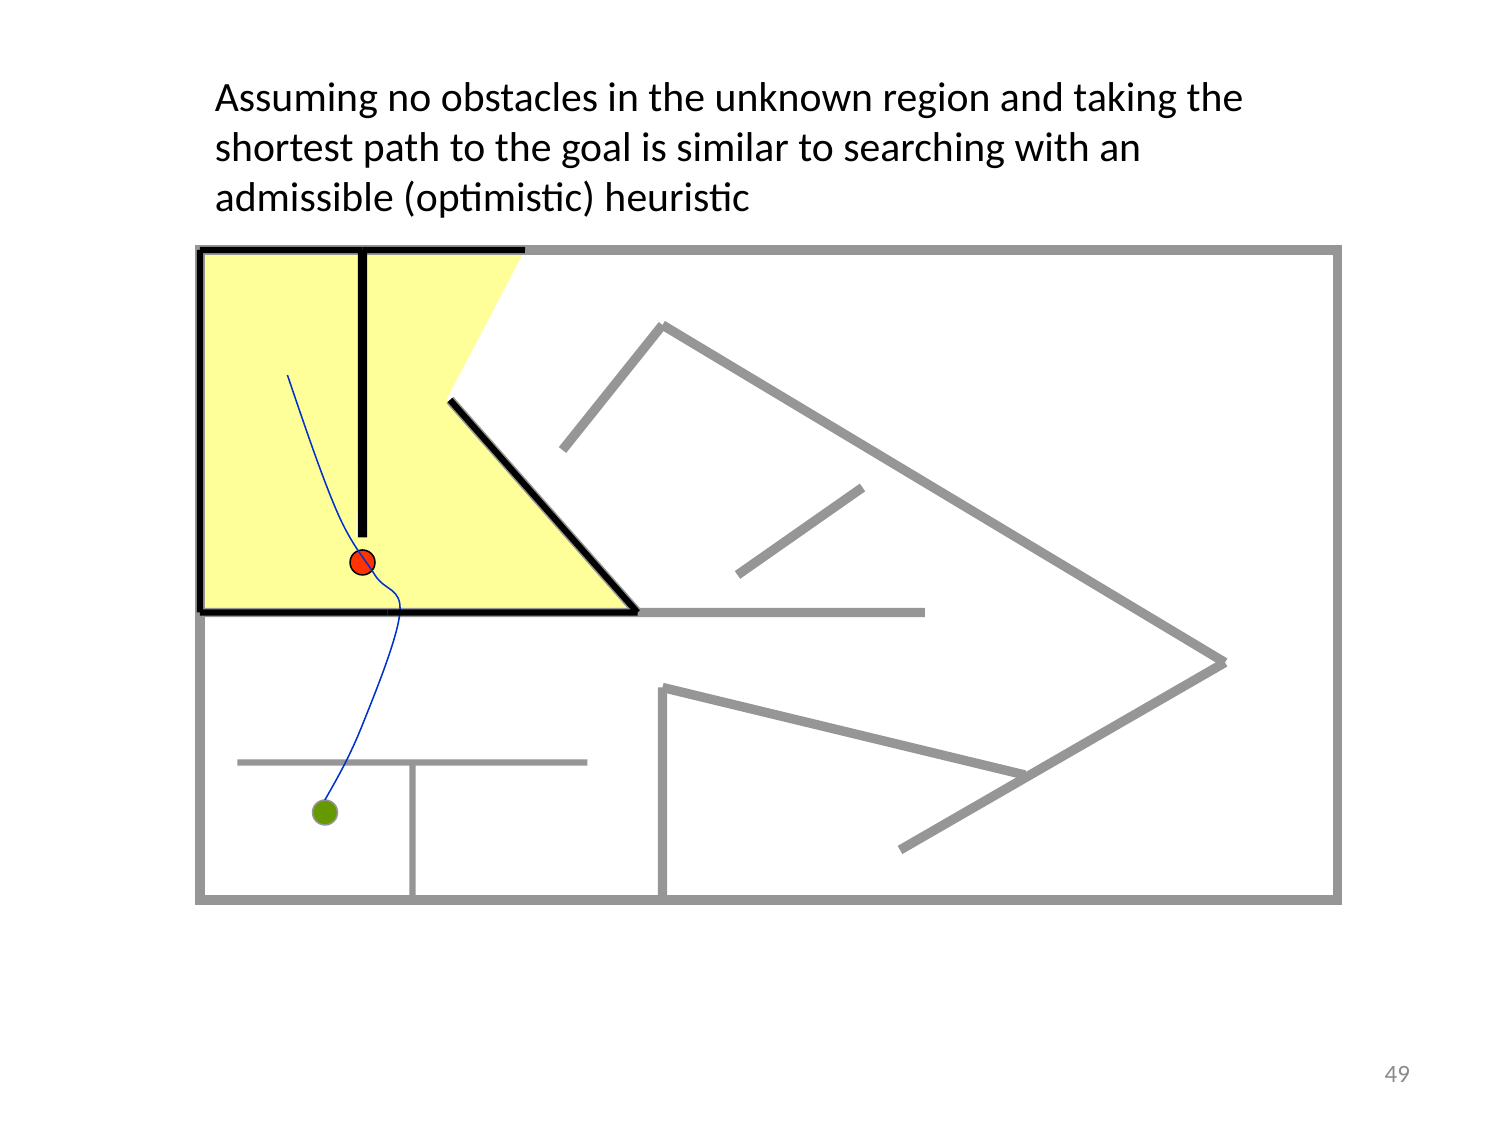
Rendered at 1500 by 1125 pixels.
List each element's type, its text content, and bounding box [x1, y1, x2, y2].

text_box [359, 549, 376, 570]
text_box [312, 800, 338, 826]
text_box [287, 375, 401, 801]
slide_number 49 [1074, 1042, 1425, 1103]
text_box [199, 249, 1338, 900]
text_box Assuming no obstacles in the unknown region and taking the shortest path to the goal is similar to searching with an admissible (optimistic) heuristic [199, 62, 1338, 228]
